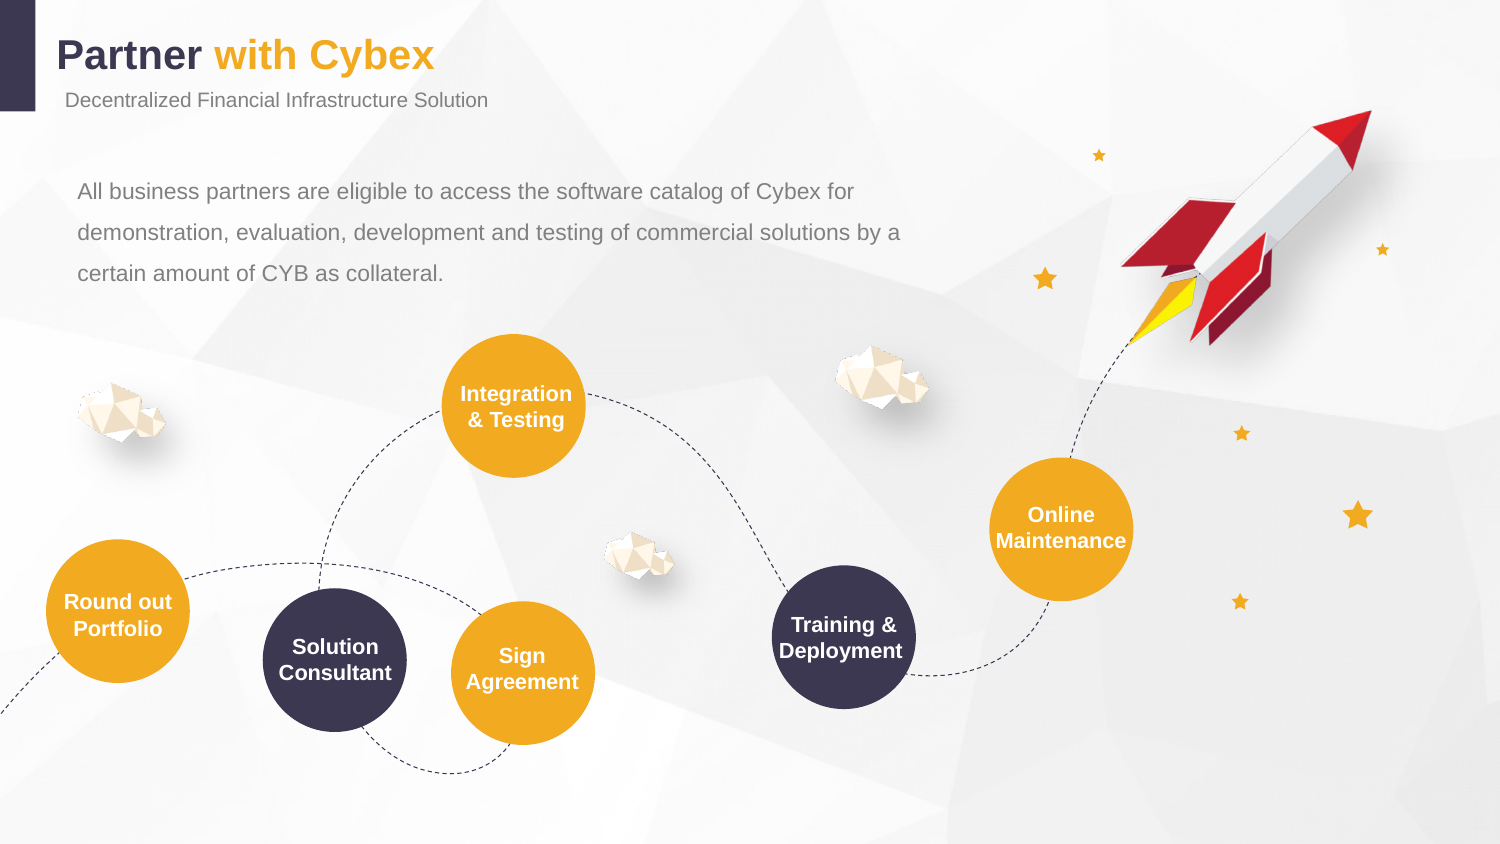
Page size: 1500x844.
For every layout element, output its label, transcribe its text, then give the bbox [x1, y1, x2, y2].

text_box Sign Agreement [445, 641, 600, 694]
text_box [267, 685, 403, 732]
text_box [446, 334, 581, 379]
text_box [993, 553, 1130, 602]
text_box Partner with Cybex [41, 20, 450, 85]
text_box [1342, 500, 1374, 529]
text_box [52, 641, 184, 684]
text_box [454, 694, 592, 745]
text_box [0, 0, 36, 112]
text_box [776, 663, 912, 710]
picture [0, 0, 1500, 844]
text_box [268, 588, 402, 632]
text_box Solution Consultant [258, 632, 413, 685]
text_box Online Maintenance [984, 500, 1139, 553]
text_box [777, 565, 911, 610]
text_box [1233, 425, 1251, 441]
text_box Training & Deployment [766, 610, 922, 663]
text_box [1231, 592, 1249, 610]
picture [319, 564, 432, 608]
text_box [458, 601, 588, 641]
text_box [1032, 266, 1057, 290]
text_box All business partners are eligible to access the software catalog of Cybex for demonstration, evaluation, development and testing of commercial solutions by a certain amount of CYB as collateral. [62, 155, 970, 294]
text_box [49, 539, 186, 588]
text_box Decentralized Financial Infrastructure Solution [49, 79, 504, 119]
text_box Integration & Testing [439, 379, 594, 433]
text_box [446, 433, 581, 478]
text_box [0, 316, 1087, 774]
text_box Round out Portfolio [40, 588, 196, 641]
text_box [995, 457, 1128, 500]
